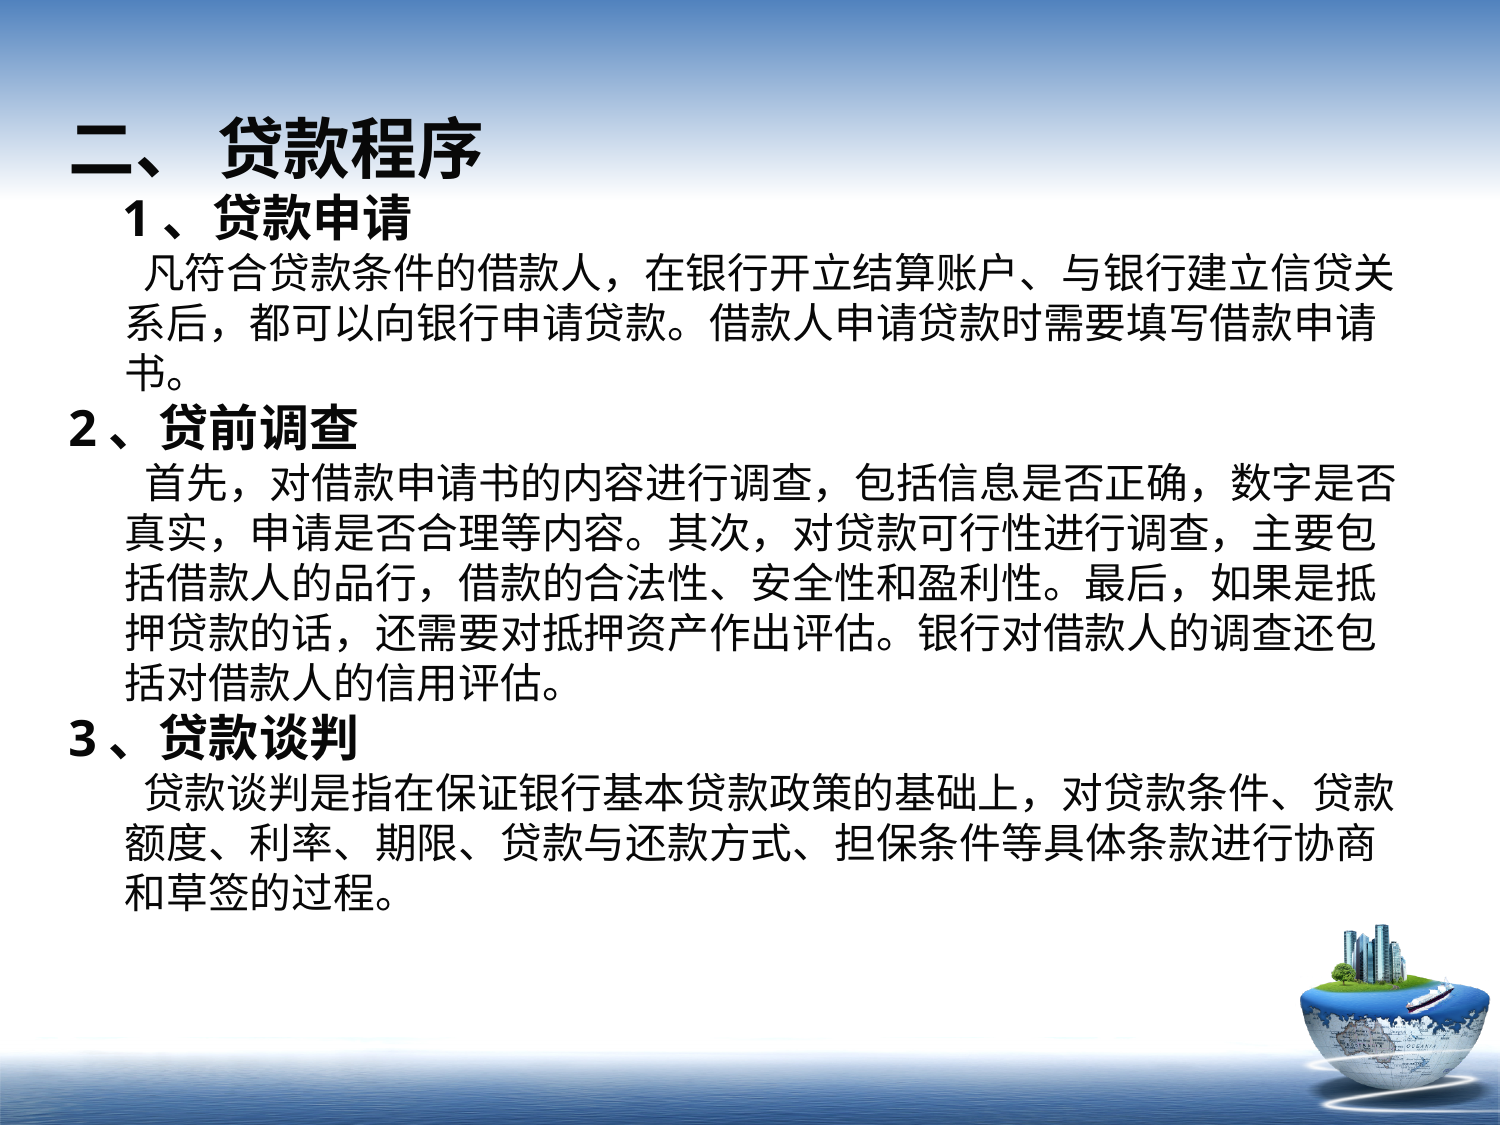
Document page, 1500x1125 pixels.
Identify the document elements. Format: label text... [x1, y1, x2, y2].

text_box 二、 贷款程序 1、贷款申请 凡符合贷款条件的借款人，在银行开立结算账户、与银行建立信贷关系后，都可以向银行申请贷款。借款人申请贷款时需要填写借款申请书。 2、贷前调查 首先，对借款申请书的内容进行调查，包括信息是否正确，数字是否真实，申请是否合理等内容。其次，对贷款可行性进行调查，主要包括借款人的品行，借款的合法性、安全性和盈利性。最后，如果是抵押贷款的话，还需要对抵押资产作出评估。银行对借款人的调查还包括对借款人的信用评估。 3、贷款谈判 贷款谈判是指在保证银行基本贷款政策的基础上，对贷款条件、贷款额度、利率、期限、贷款与还款方式、担保条件等具体条款进行协商和草签的过程。 [53, 99, 1428, 956]
picture [0, 956, 1500, 1125]
text_box [78, 67, 1429, 175]
